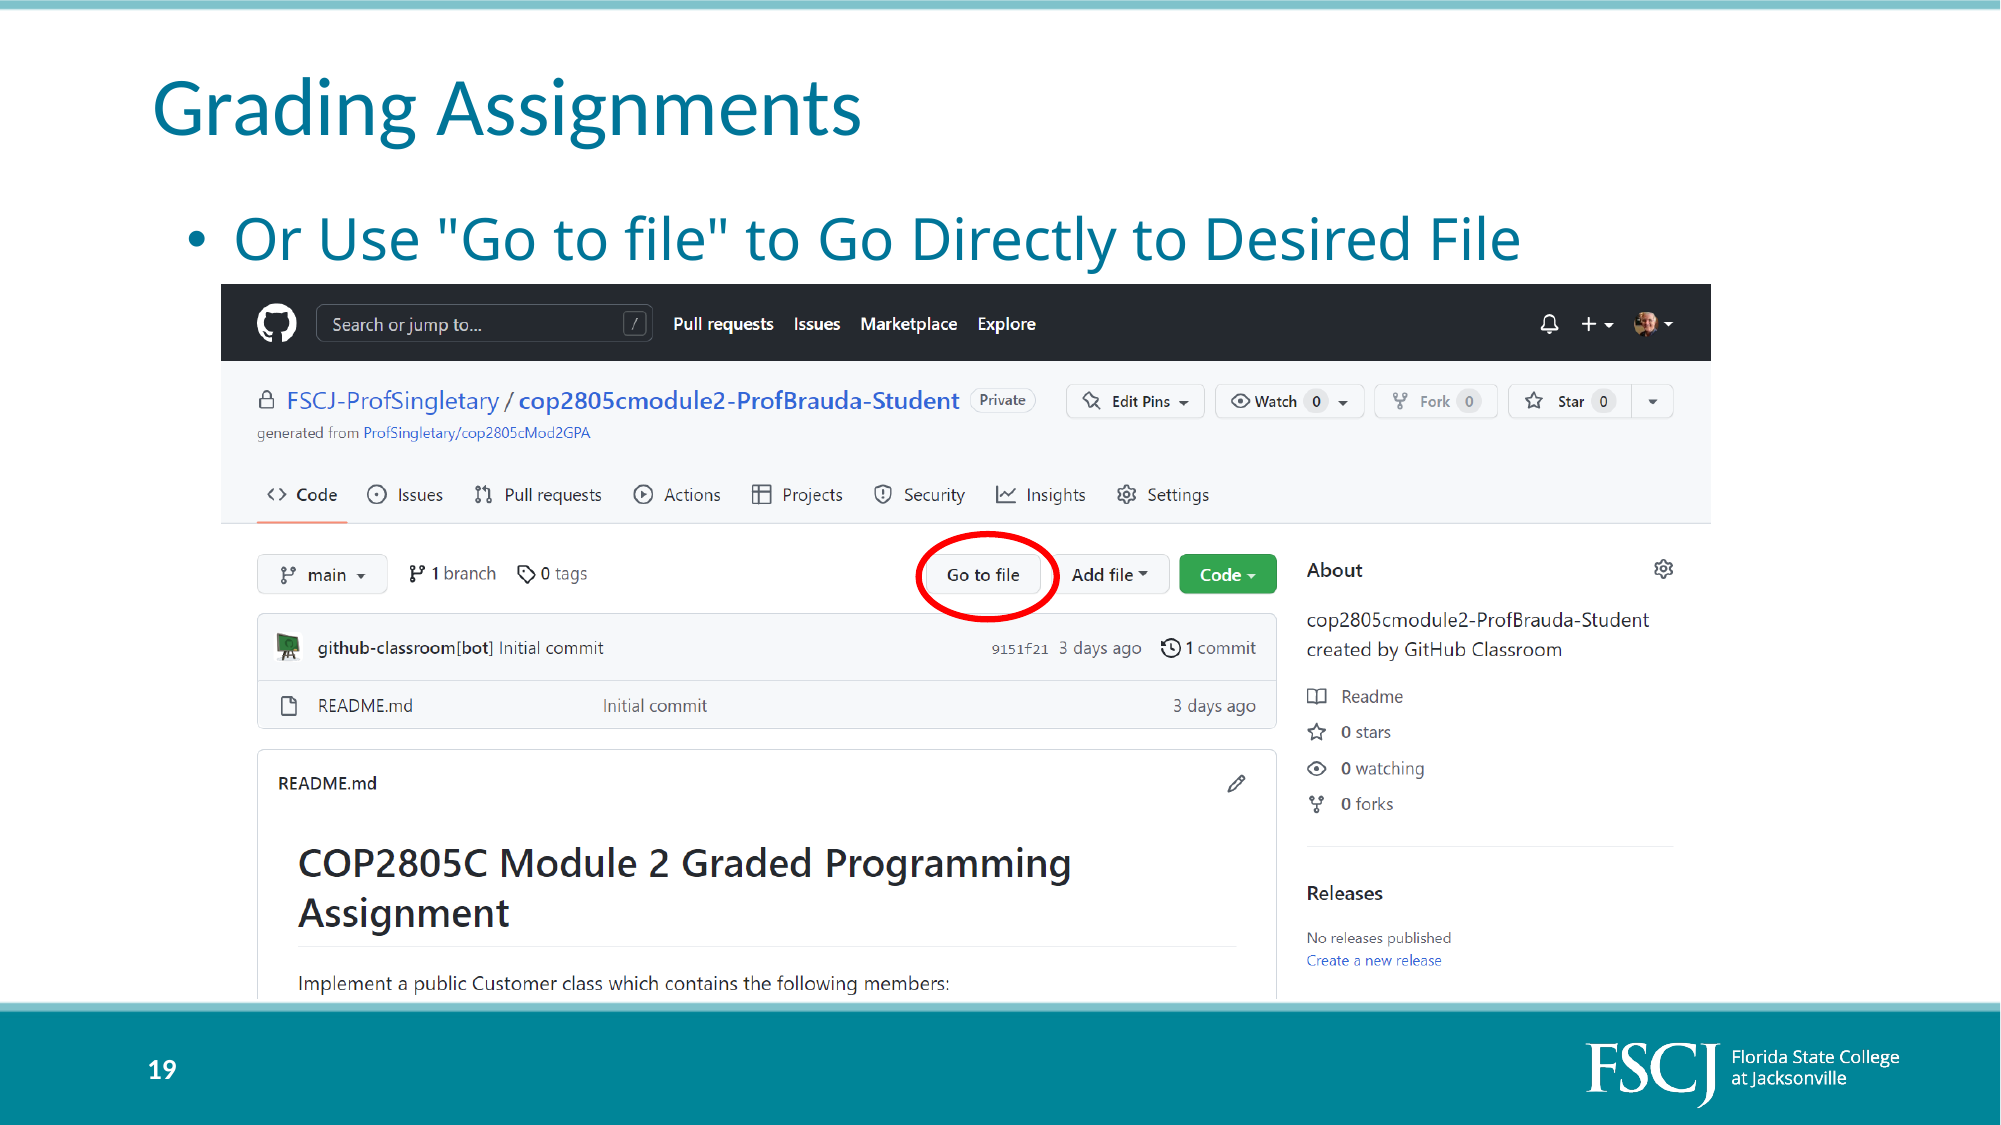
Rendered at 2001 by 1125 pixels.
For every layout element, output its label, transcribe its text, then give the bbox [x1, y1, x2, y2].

picture [0, 0, 2001, 1125]
text_box Grading Assignments [137, 28, 1915, 190]
title Or Use "Go to file" to Go Directly to Desired File [171, 190, 1711, 295]
